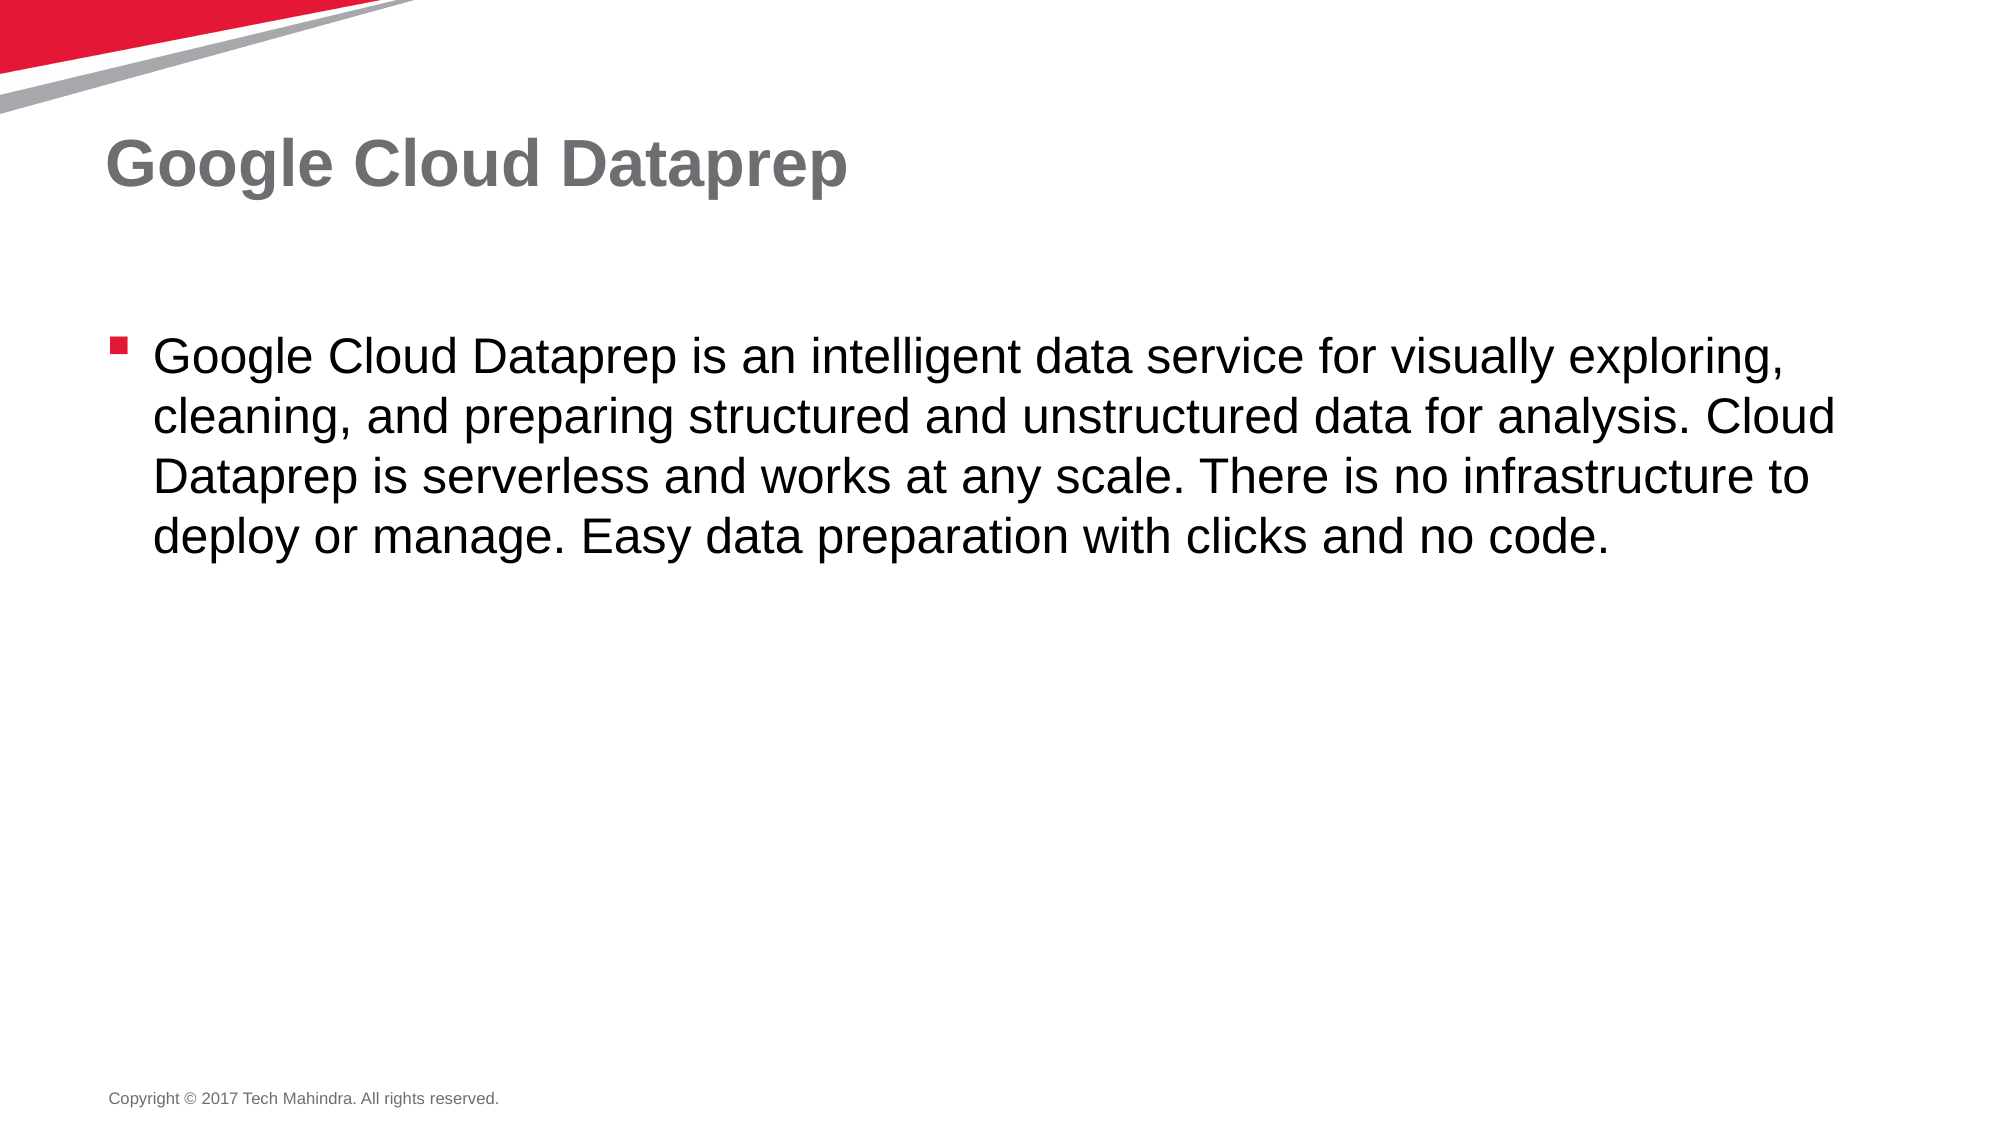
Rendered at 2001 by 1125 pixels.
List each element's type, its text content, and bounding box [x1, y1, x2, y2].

title Google Cloud Dataprep [104, 119, 1905, 201]
list Google Cloud Dataprep is an intelligent data service for visually exploring, cleaning, and preparing structured and unstructured data for analysis. Cloud Dataprep is serverless and works at any scale. There is no infrastructure to deploy or manage. Easy data preparation with clicks and no code. [104, 323, 1905, 627]
picture [0, 0, 418, 114]
